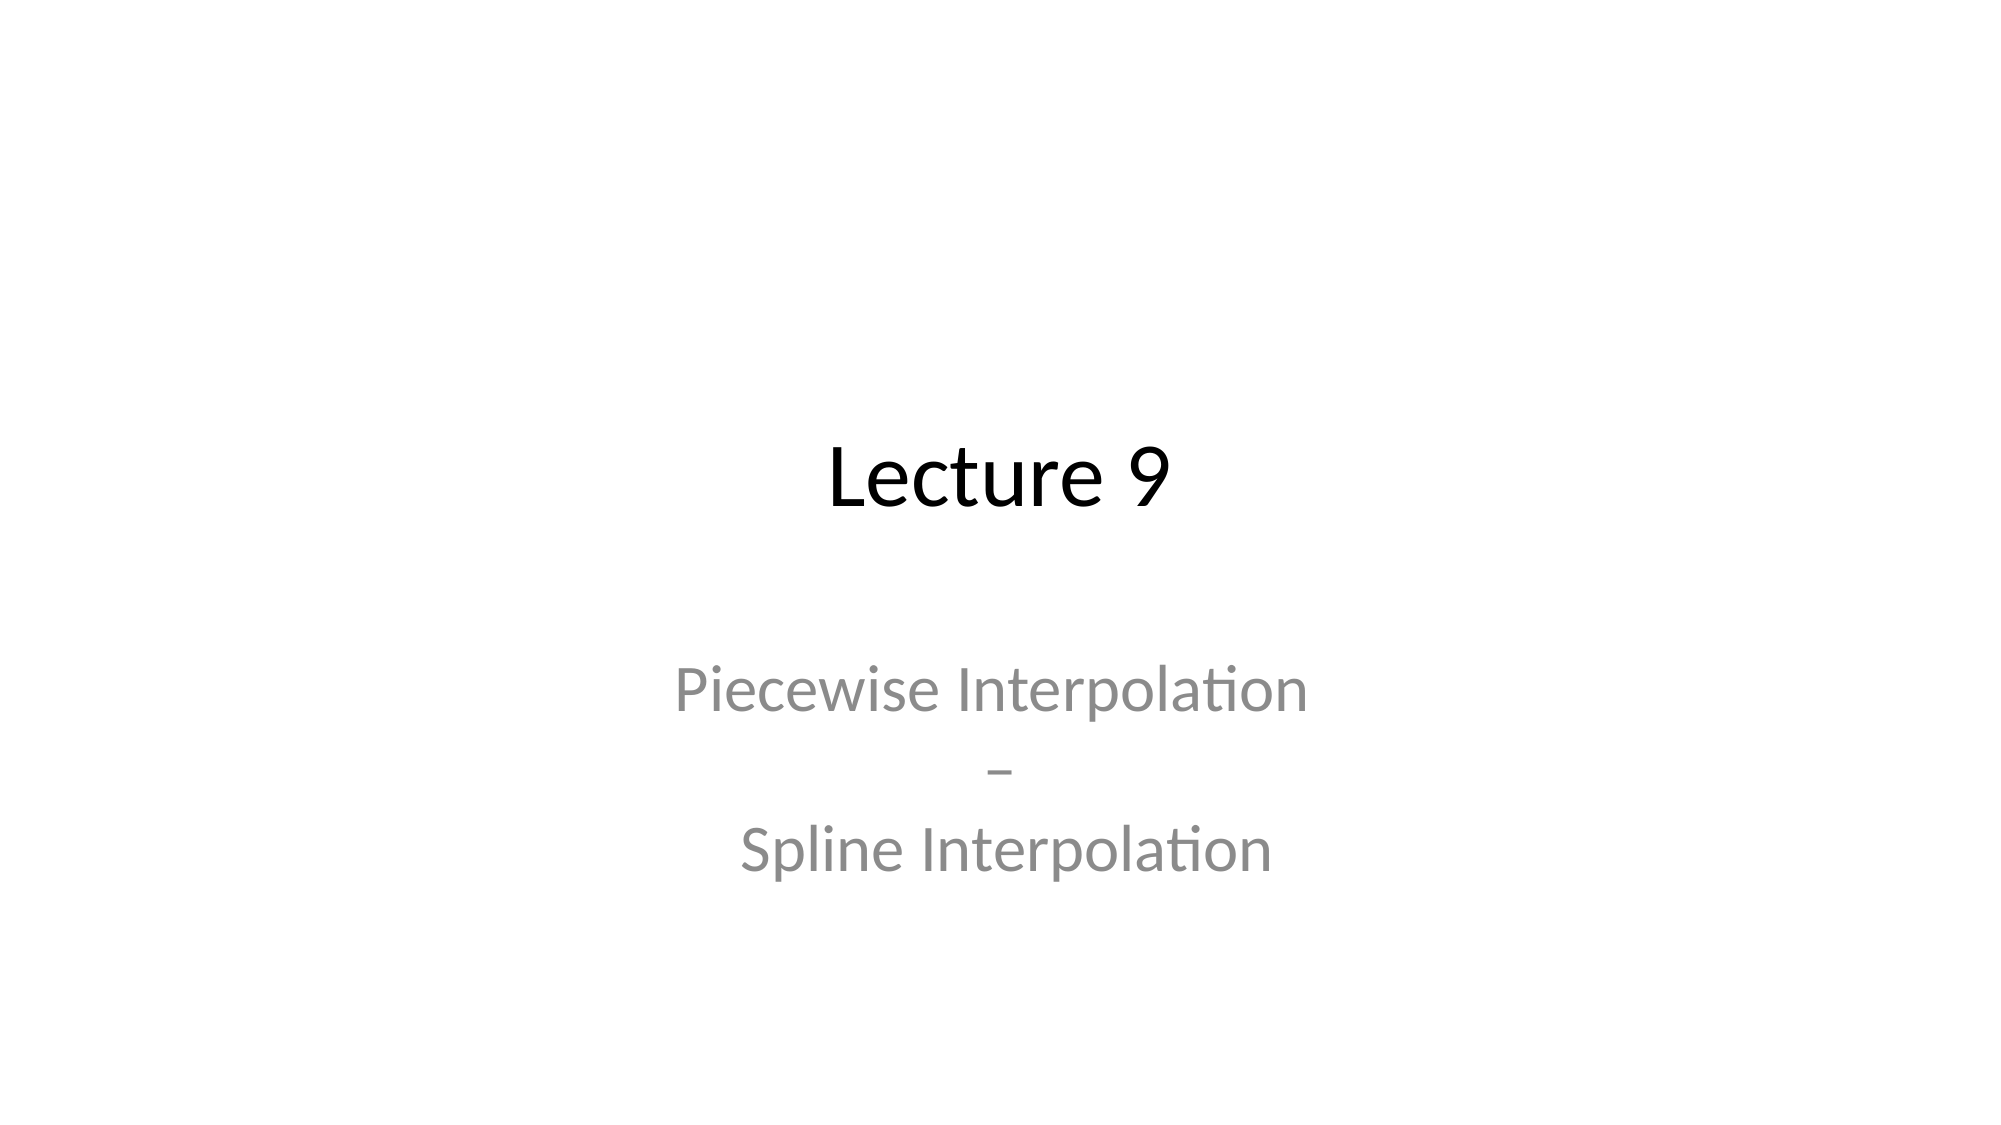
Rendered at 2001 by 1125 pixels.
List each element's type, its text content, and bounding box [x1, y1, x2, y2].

subtitle Piecewise Interpolation – Spline Interpolation [300, 637, 1700, 925]
title Lecture 9 [150, 349, 1850, 591]
